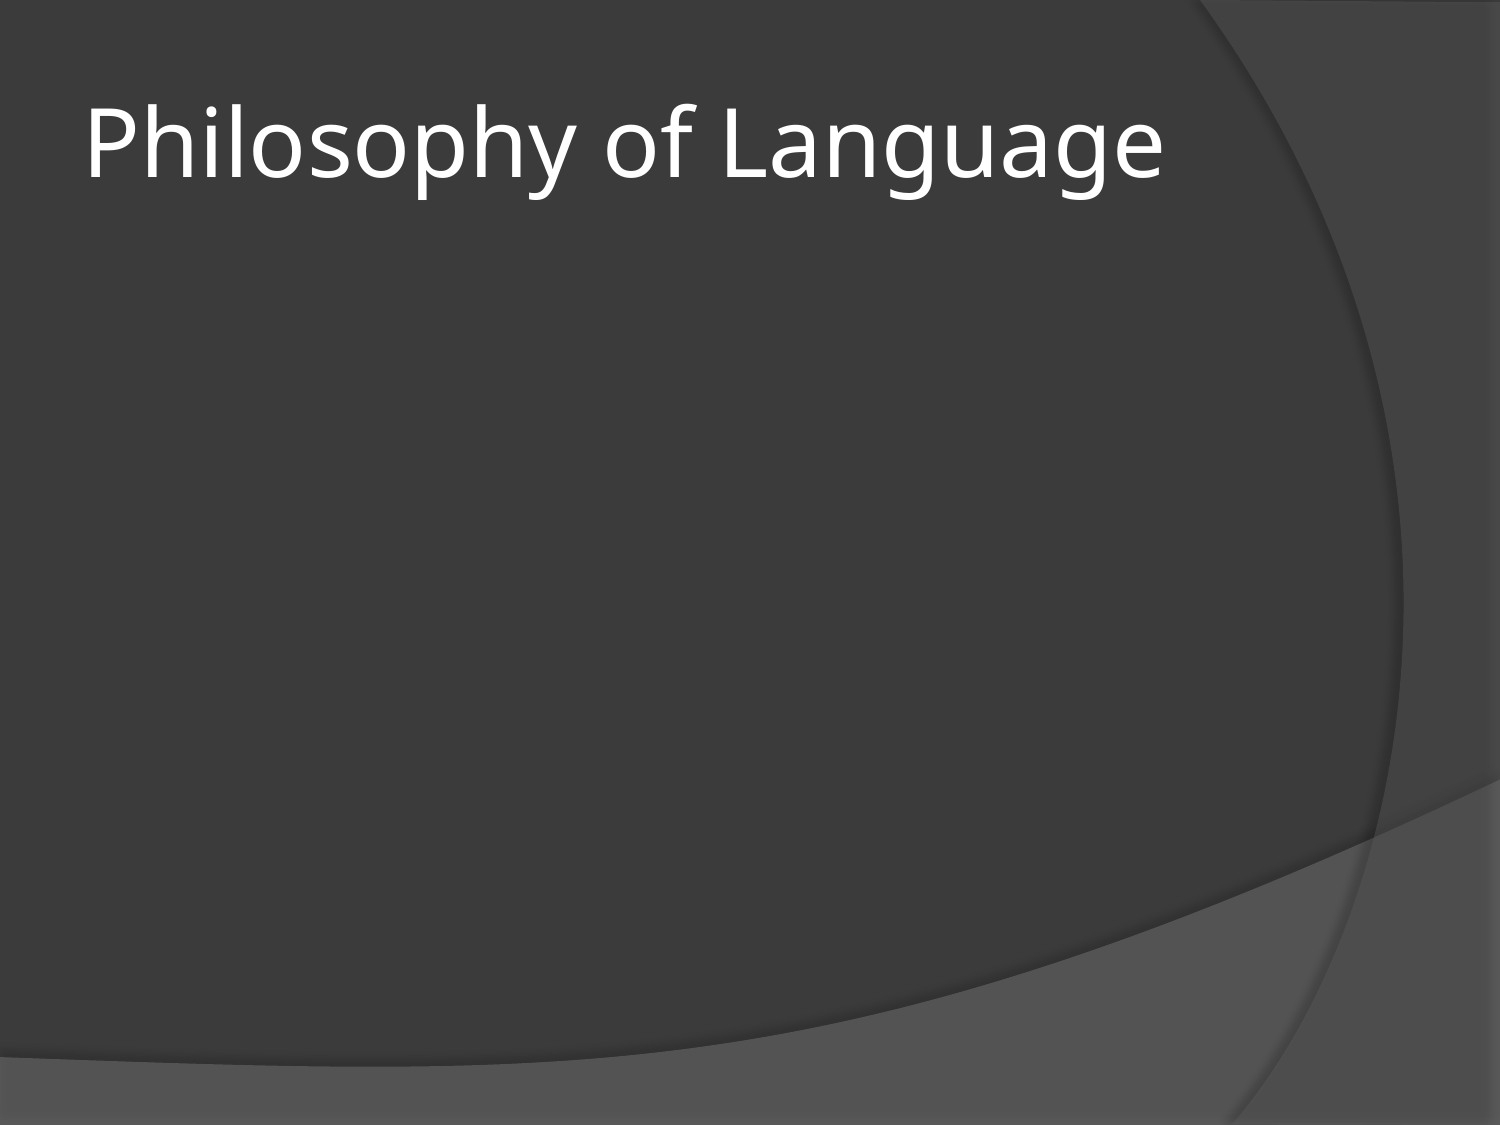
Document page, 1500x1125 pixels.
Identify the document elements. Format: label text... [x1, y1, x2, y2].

title Philosophy of Language [75, 45, 1300, 233]
